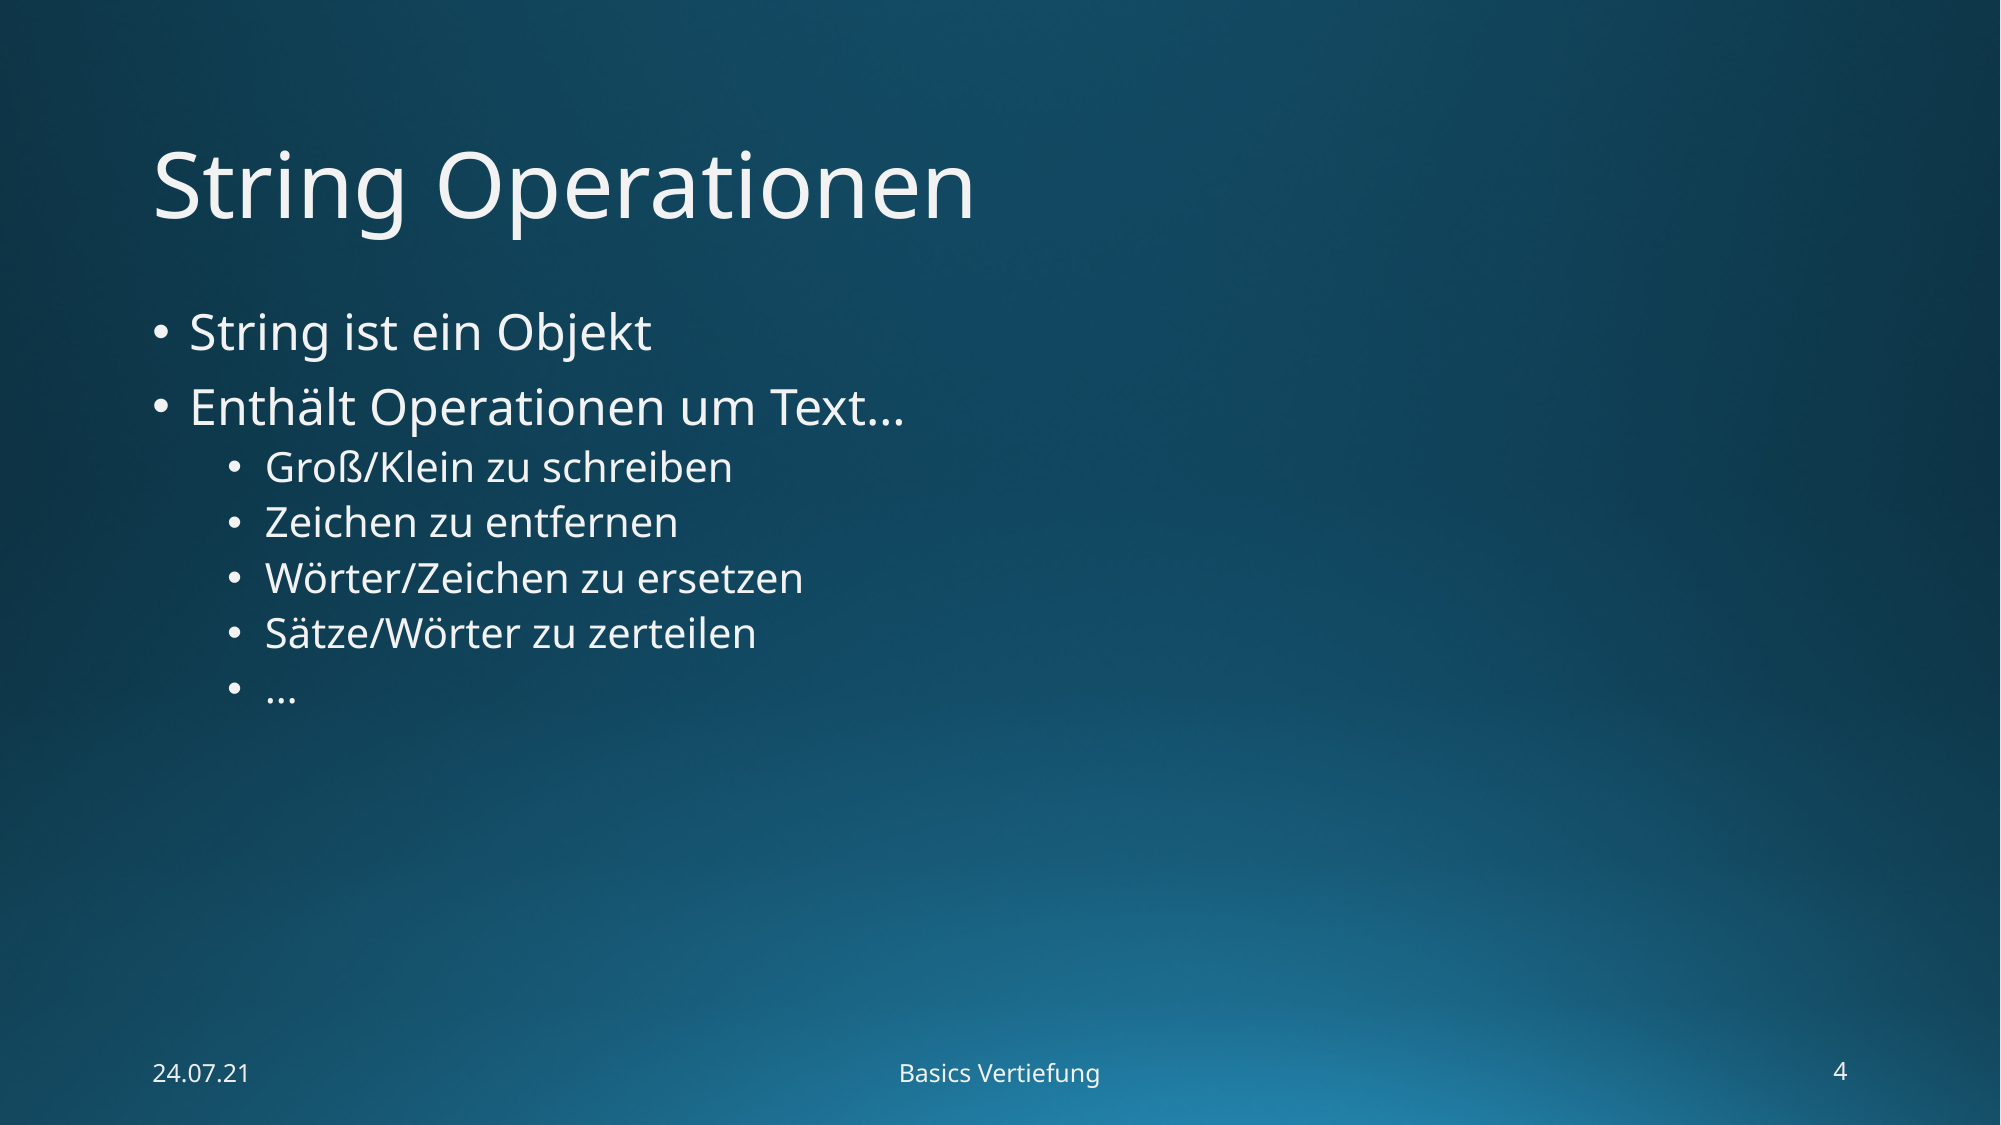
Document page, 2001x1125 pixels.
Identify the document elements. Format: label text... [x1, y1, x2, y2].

footer Basics Vertiefung [662, 1042, 1338, 1103]
list String ist ein Objekt Enthält Operationen um Text… Groß/Klein zu schreiben Zeichen zu entfernen Wörter/Zeichen zu ersetzen Sätze/Wörter zu zerteilen … [137, 299, 1443, 1014]
slide_number 4 [1412, 1042, 1863, 1103]
title String Operationen [137, 59, 1669, 247]
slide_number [137, 1042, 588, 1103]
picture [0, 0, 2001, 1125]
